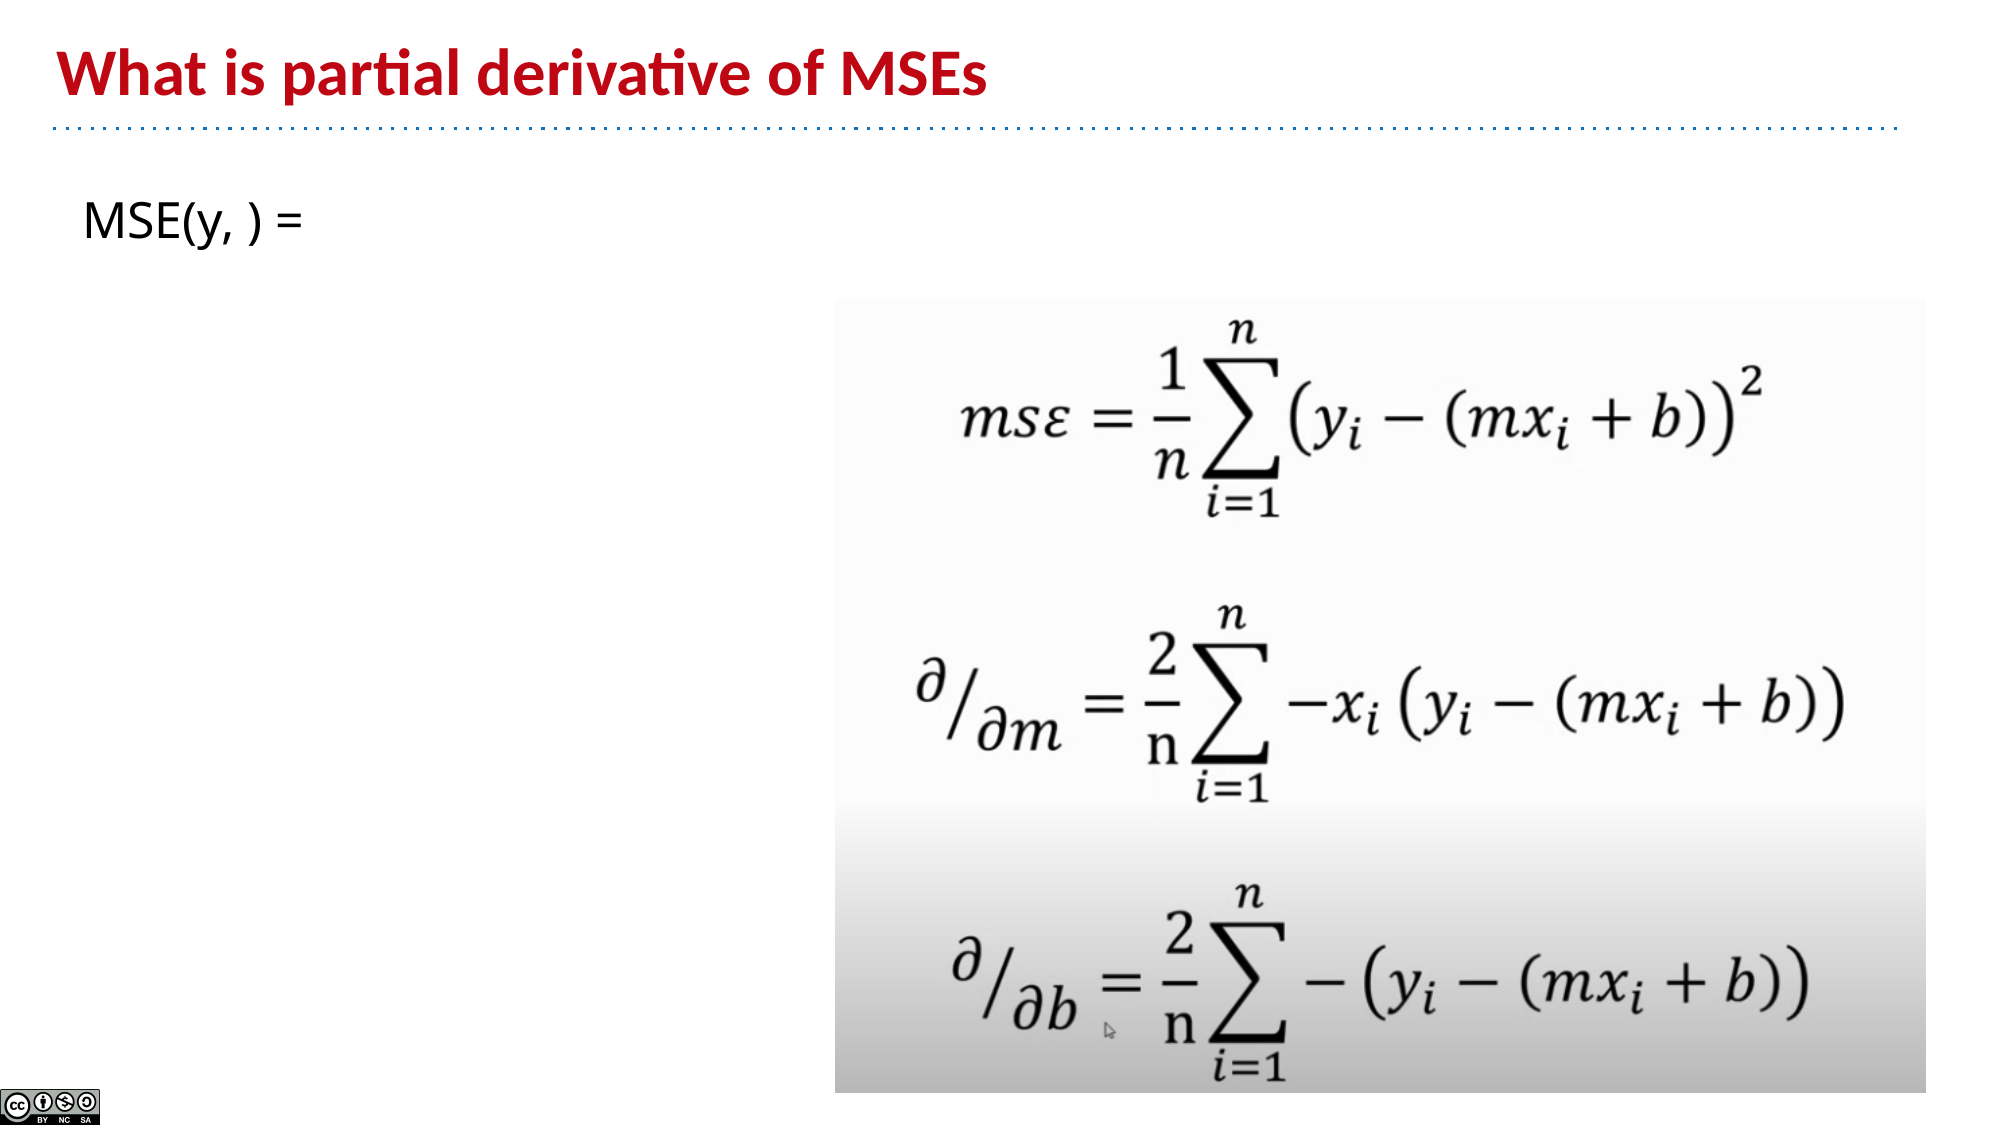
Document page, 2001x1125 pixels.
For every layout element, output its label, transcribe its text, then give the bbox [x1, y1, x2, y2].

title What is partial derivative of MSEs [36, 20, 1837, 129]
picture [834, 299, 1926, 1093]
picture [0, 1089, 100, 1125]
